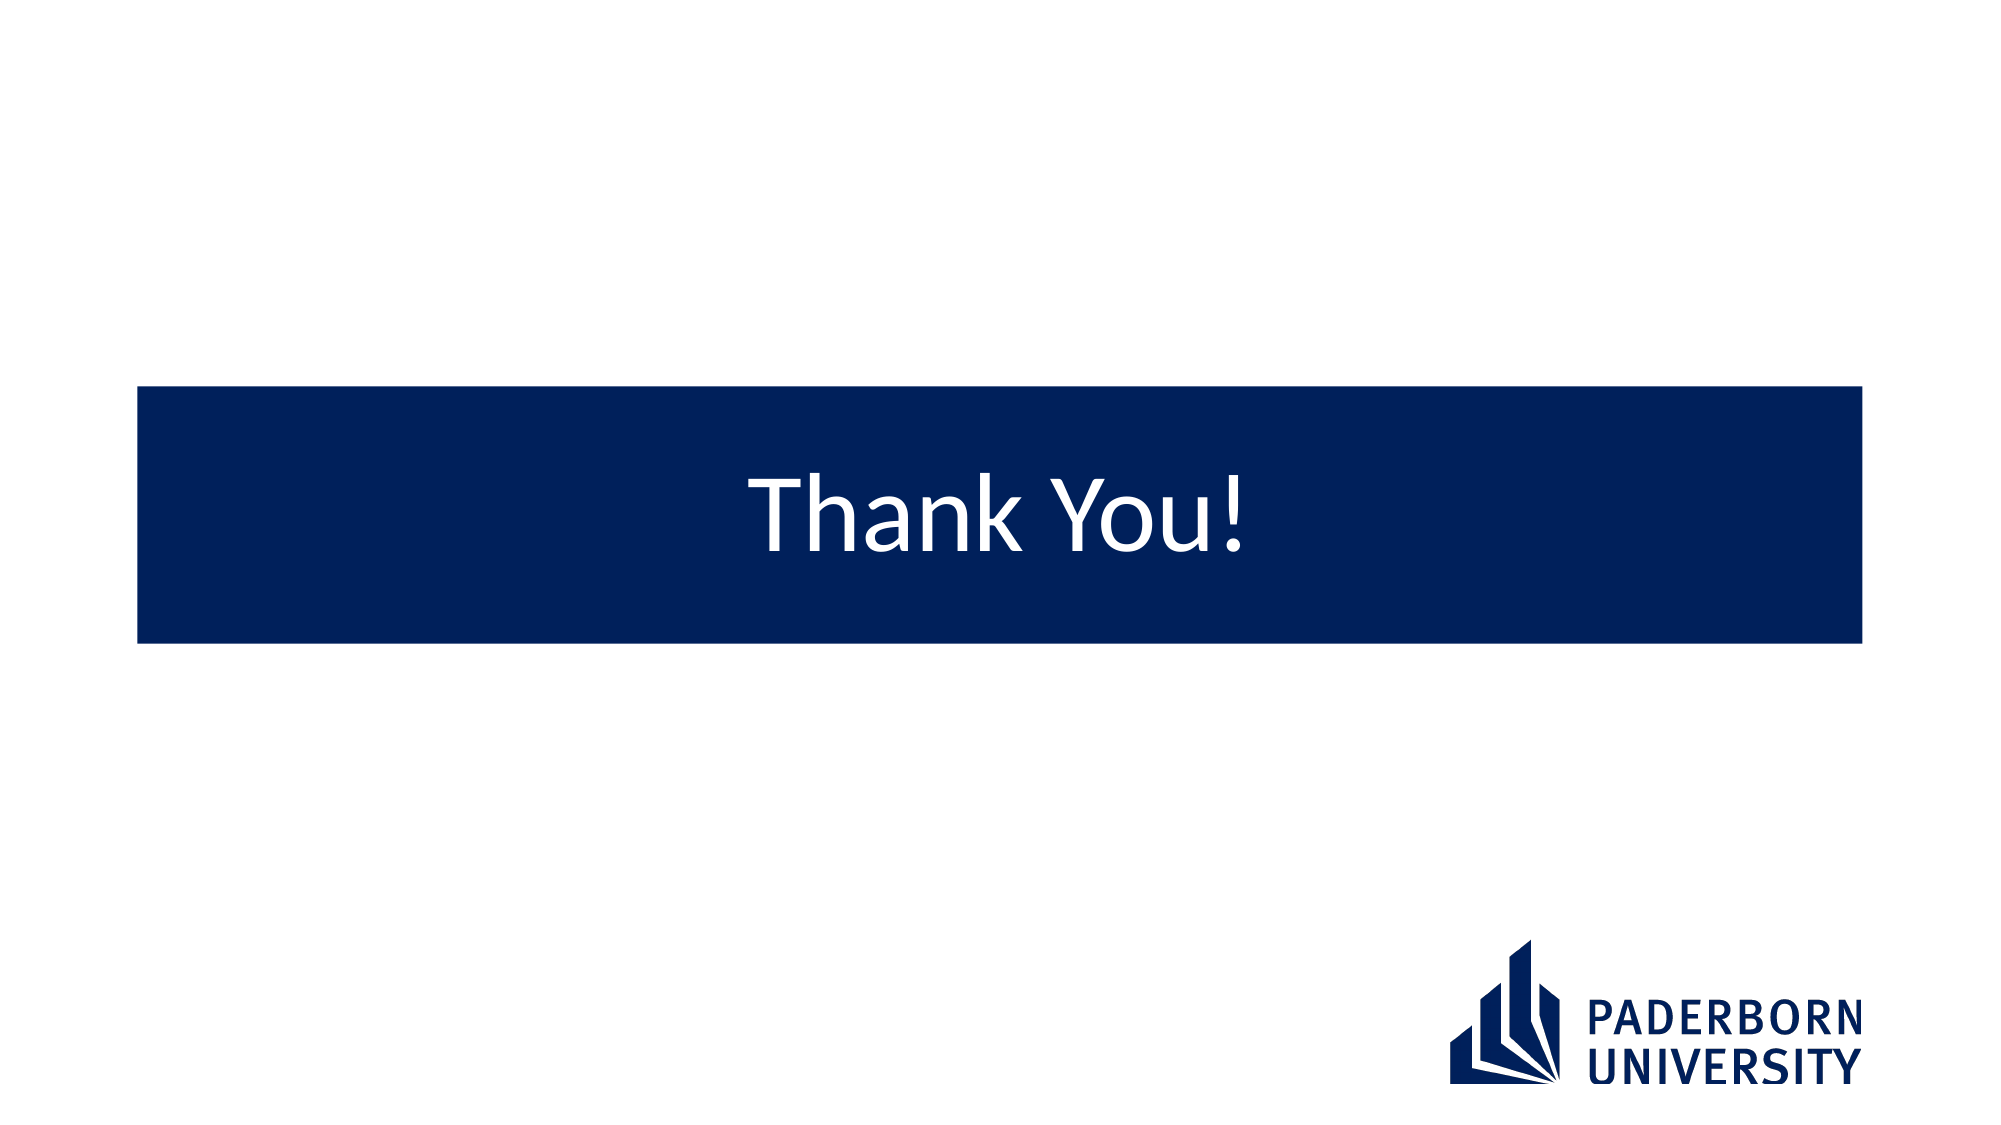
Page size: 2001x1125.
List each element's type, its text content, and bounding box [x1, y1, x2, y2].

title Thank You! [137, 386, 1863, 644]
picture [1450, 939, 1861, 1084]
